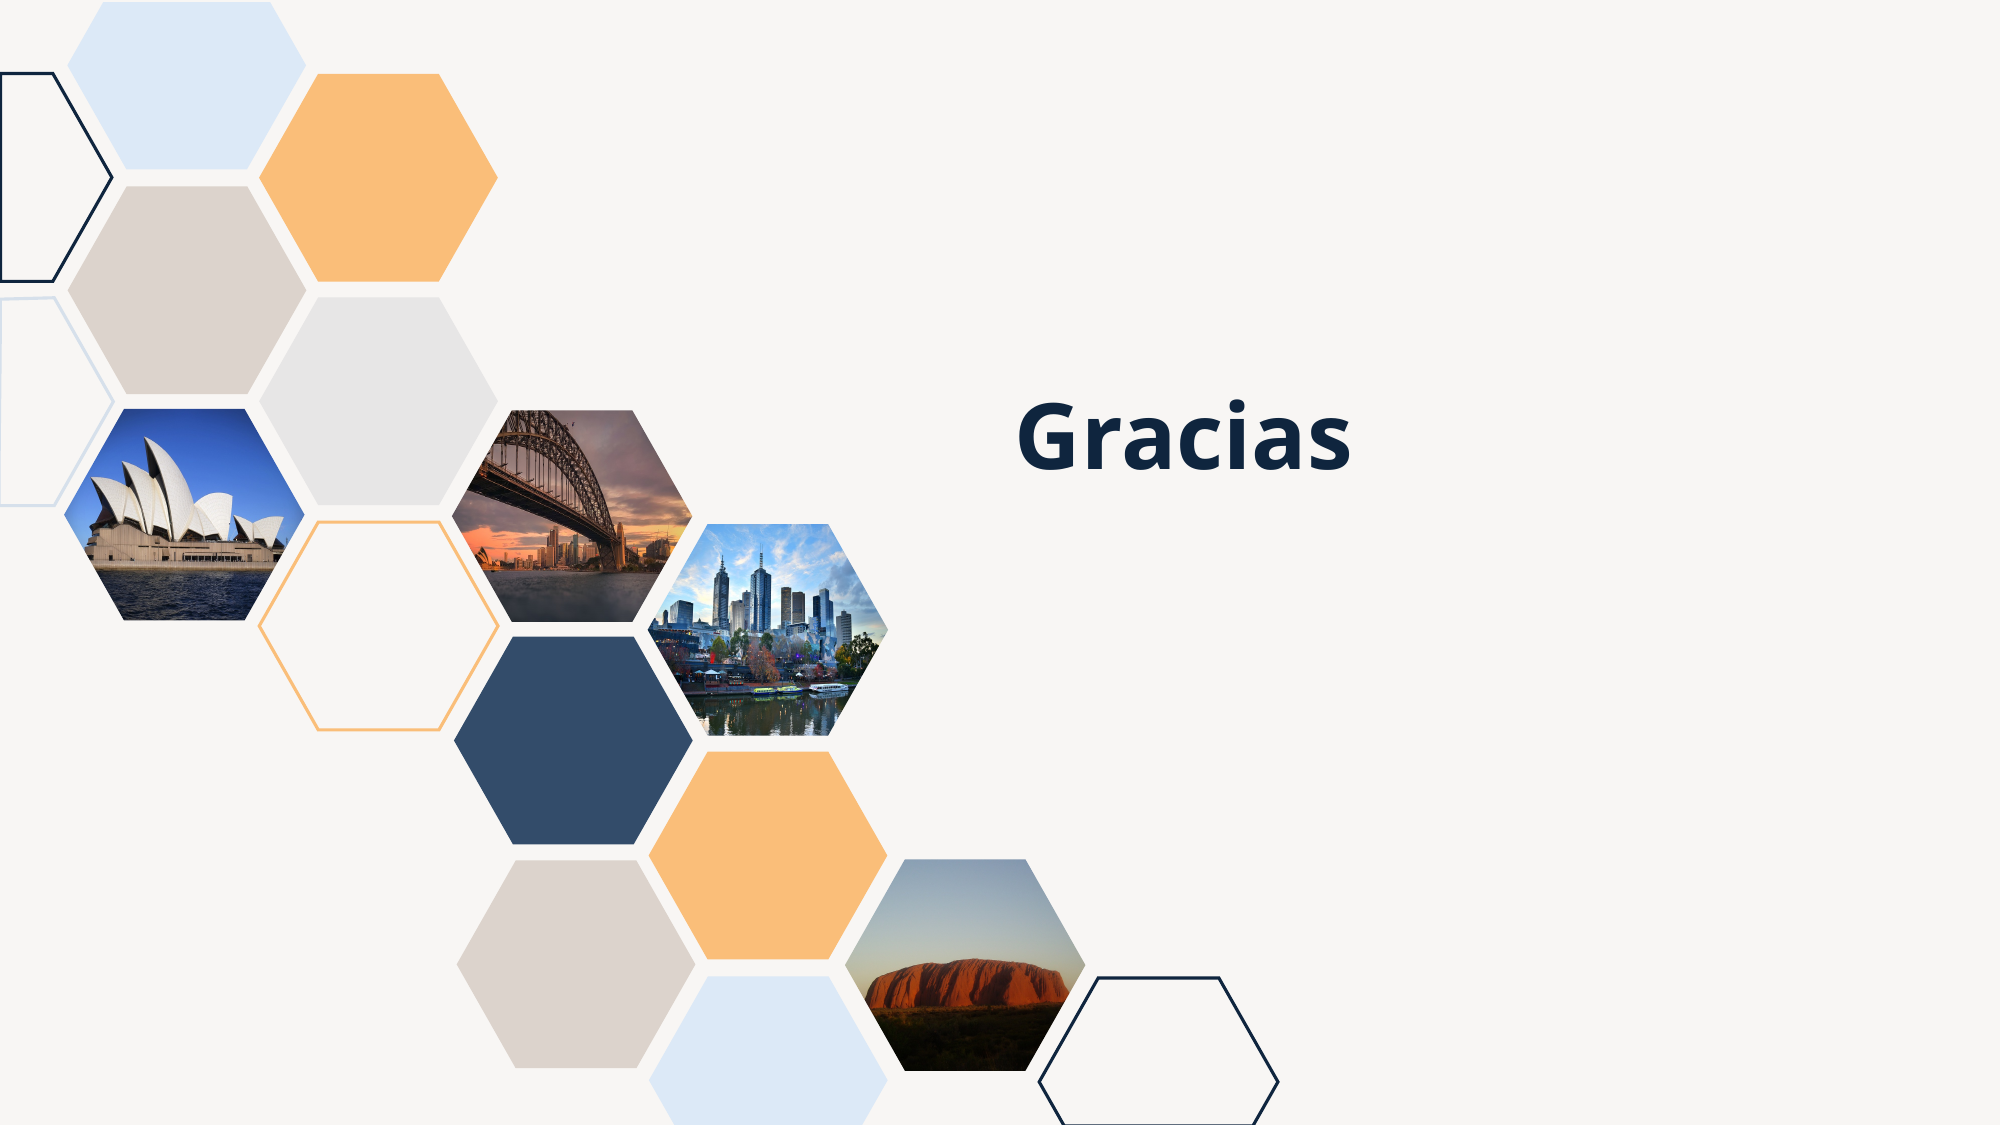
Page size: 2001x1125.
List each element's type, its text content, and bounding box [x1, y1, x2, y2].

picture [451, 410, 889, 736]
picture [844, 859, 1086, 1071]
picture [64, 408, 305, 621]
title Gracias [999, 279, 1830, 497]
